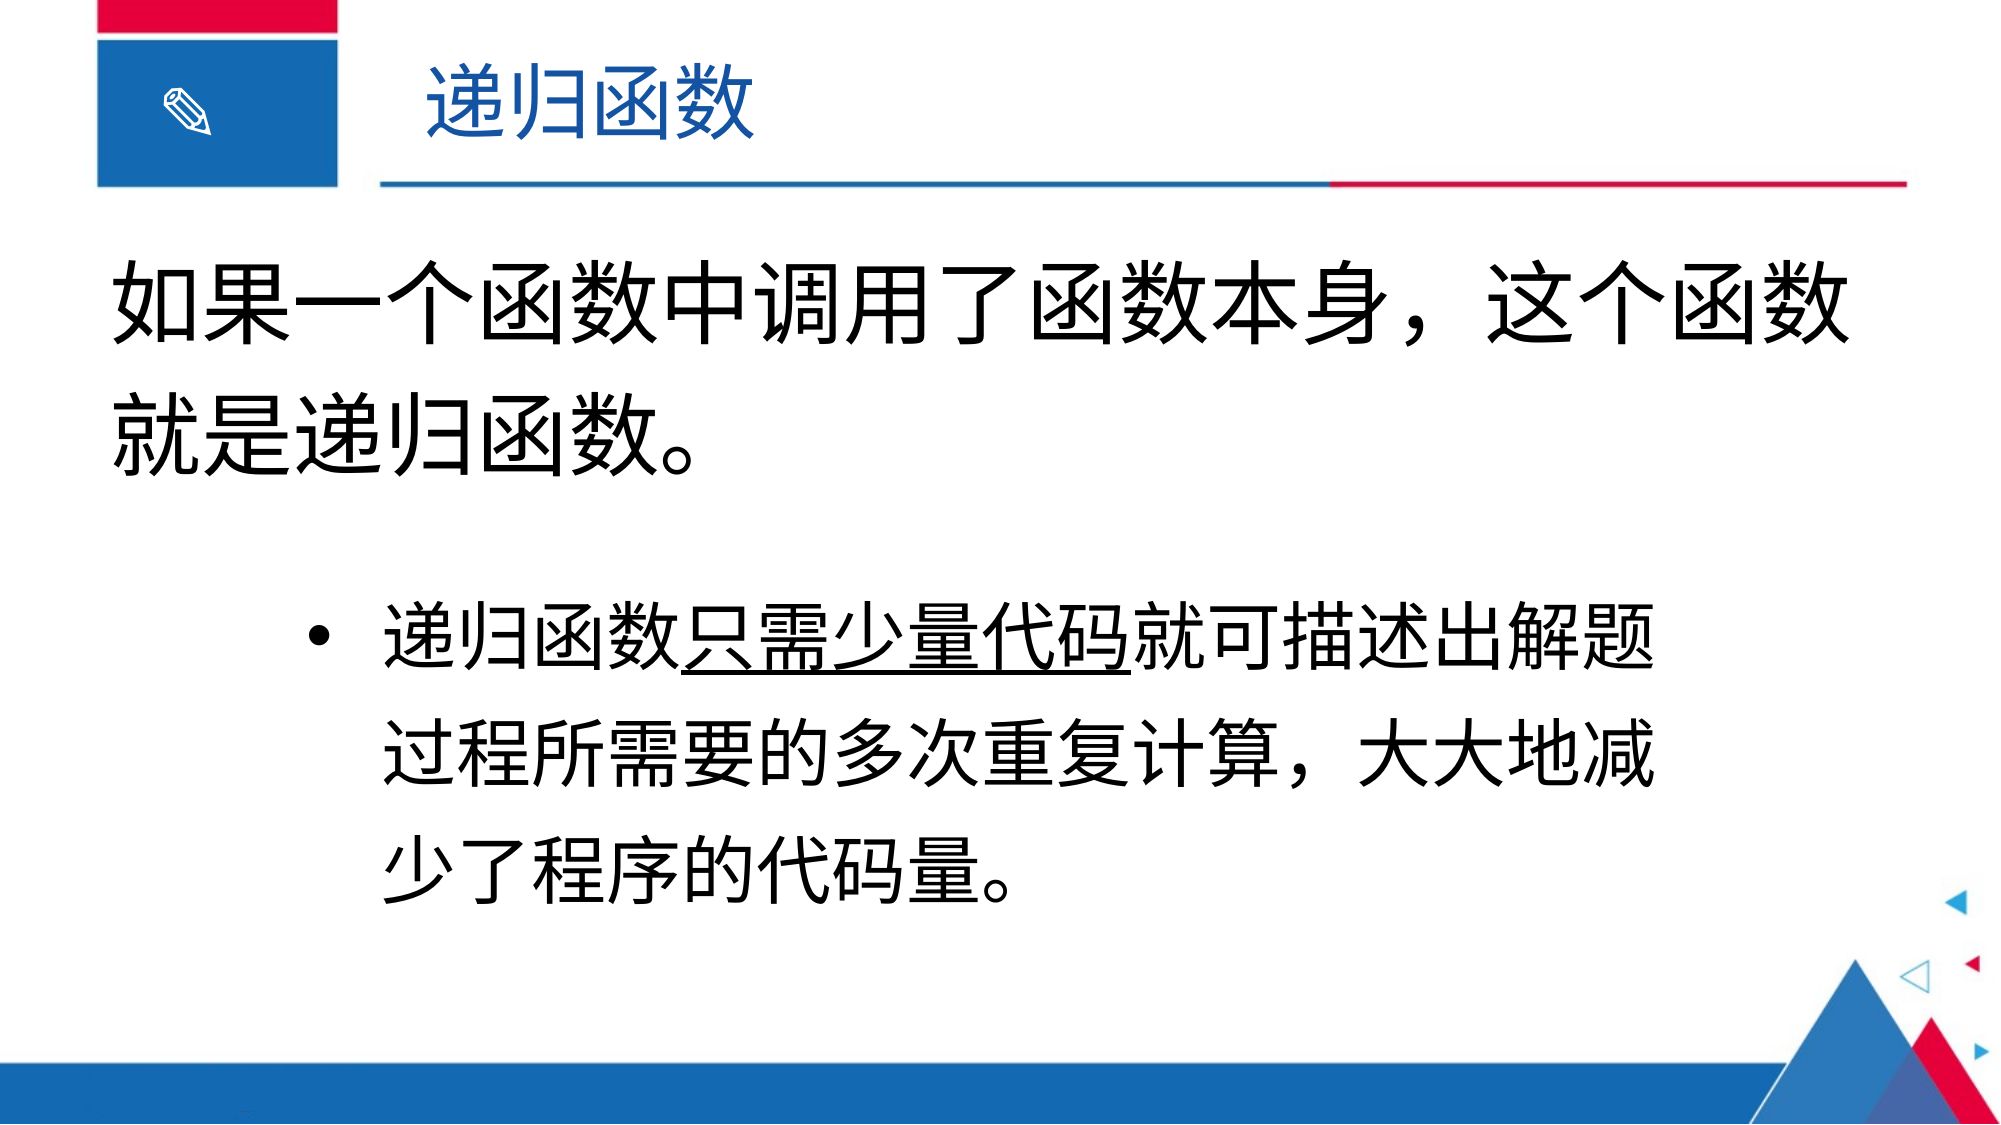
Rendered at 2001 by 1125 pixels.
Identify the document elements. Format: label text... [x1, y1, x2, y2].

picture [0, 0, 2000, 1124]
text_box 如果一个函数中调用了函数本身，这个函数就是递归函数。 [94, 216, 1938, 496]
text_box 递归函数 [409, 43, 1292, 158]
text_box 递归函数只需少量代码就可描述出解题过程所需要的多次重复计算，大大地减少了程序的代码量。 [291, 554, 1696, 921]
